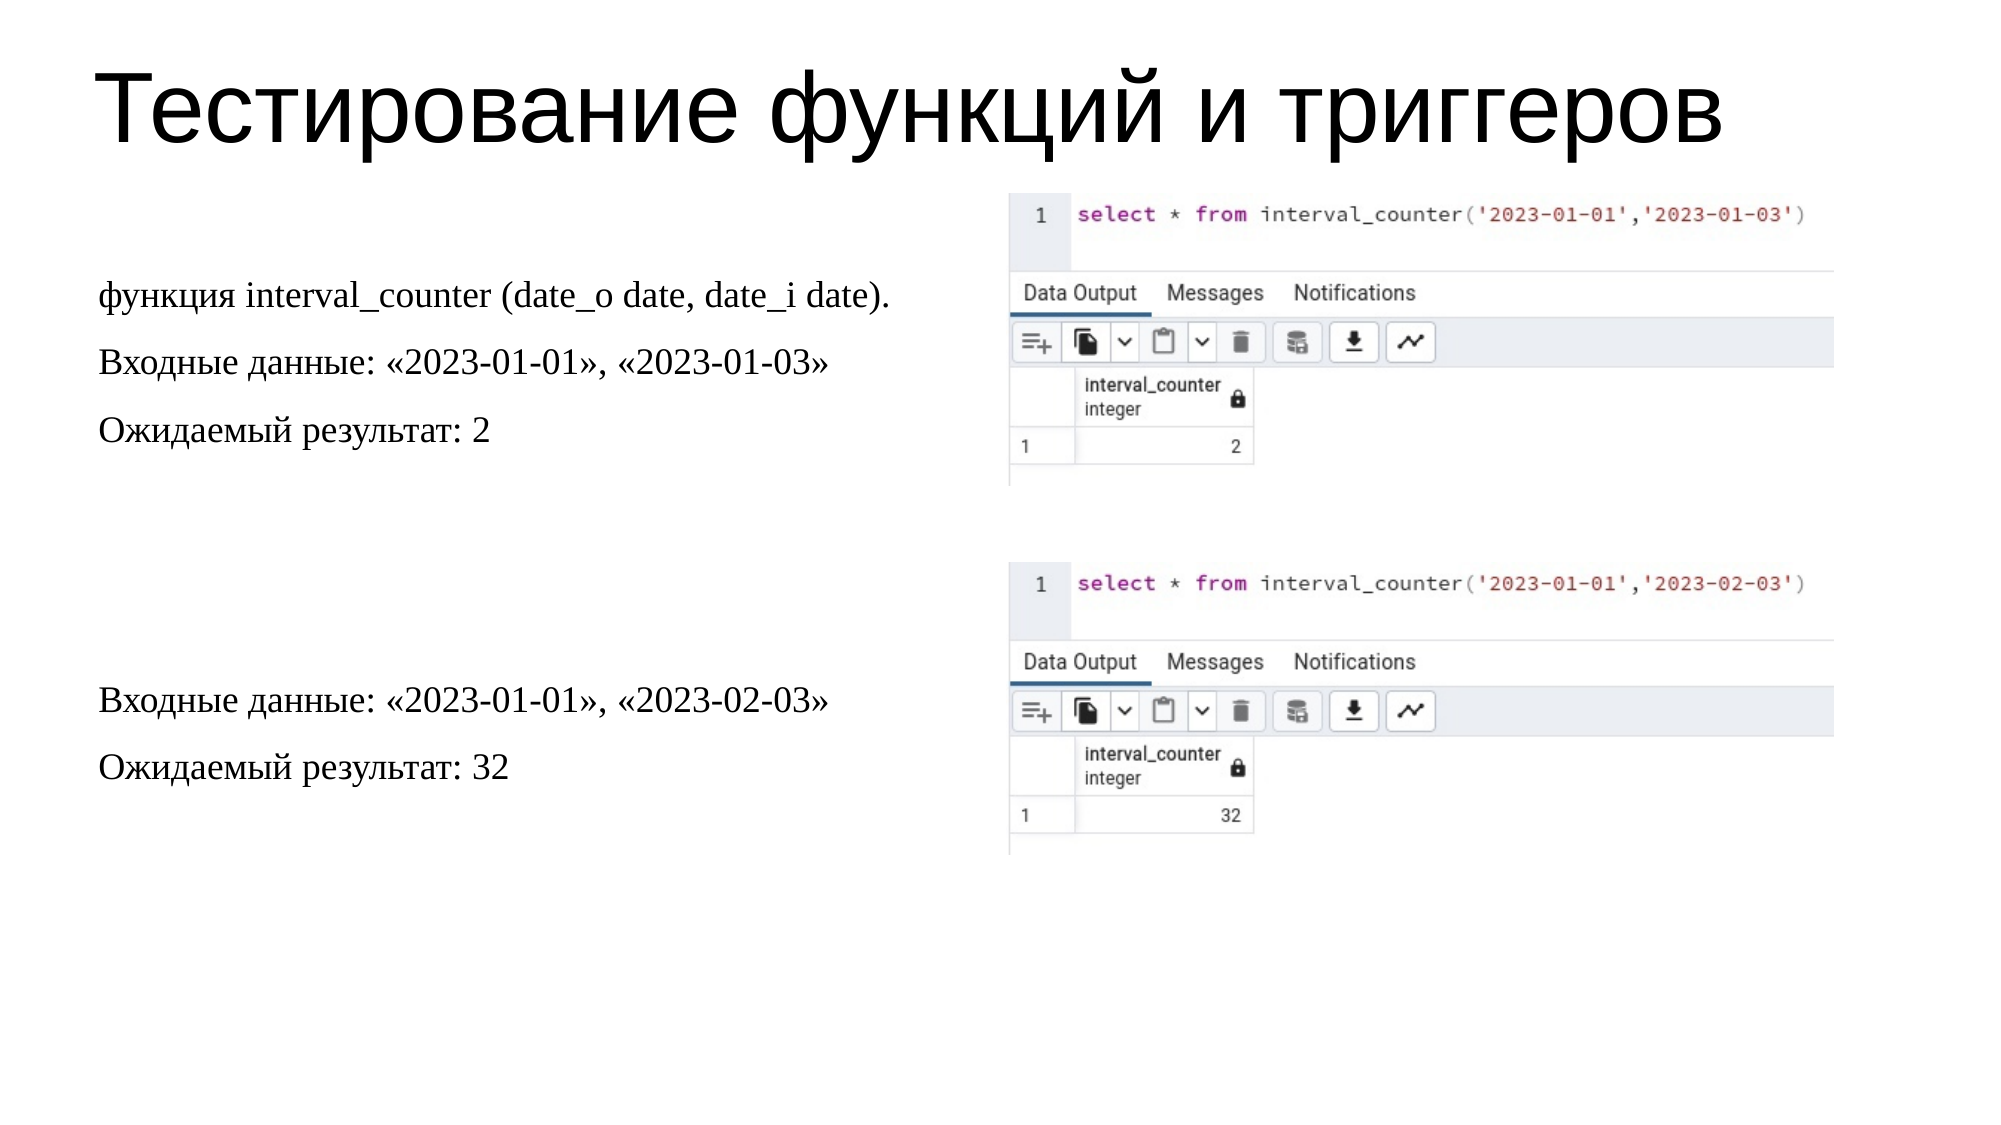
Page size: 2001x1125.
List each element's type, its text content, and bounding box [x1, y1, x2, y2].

picture [1006, 562, 1834, 855]
picture [1006, 193, 1834, 486]
title Тестирование функций и триггеров [78, 48, 1935, 194]
text_box функция interval_counter (date_o date, date_i date). Входные данные: «2023-01-01», «2023-01-03» Ожидаемый результат: 2 Входные данные: «2023-01-01», «2023-02-03» Ожидаемый результат: 32 [83, 239, 932, 862]
